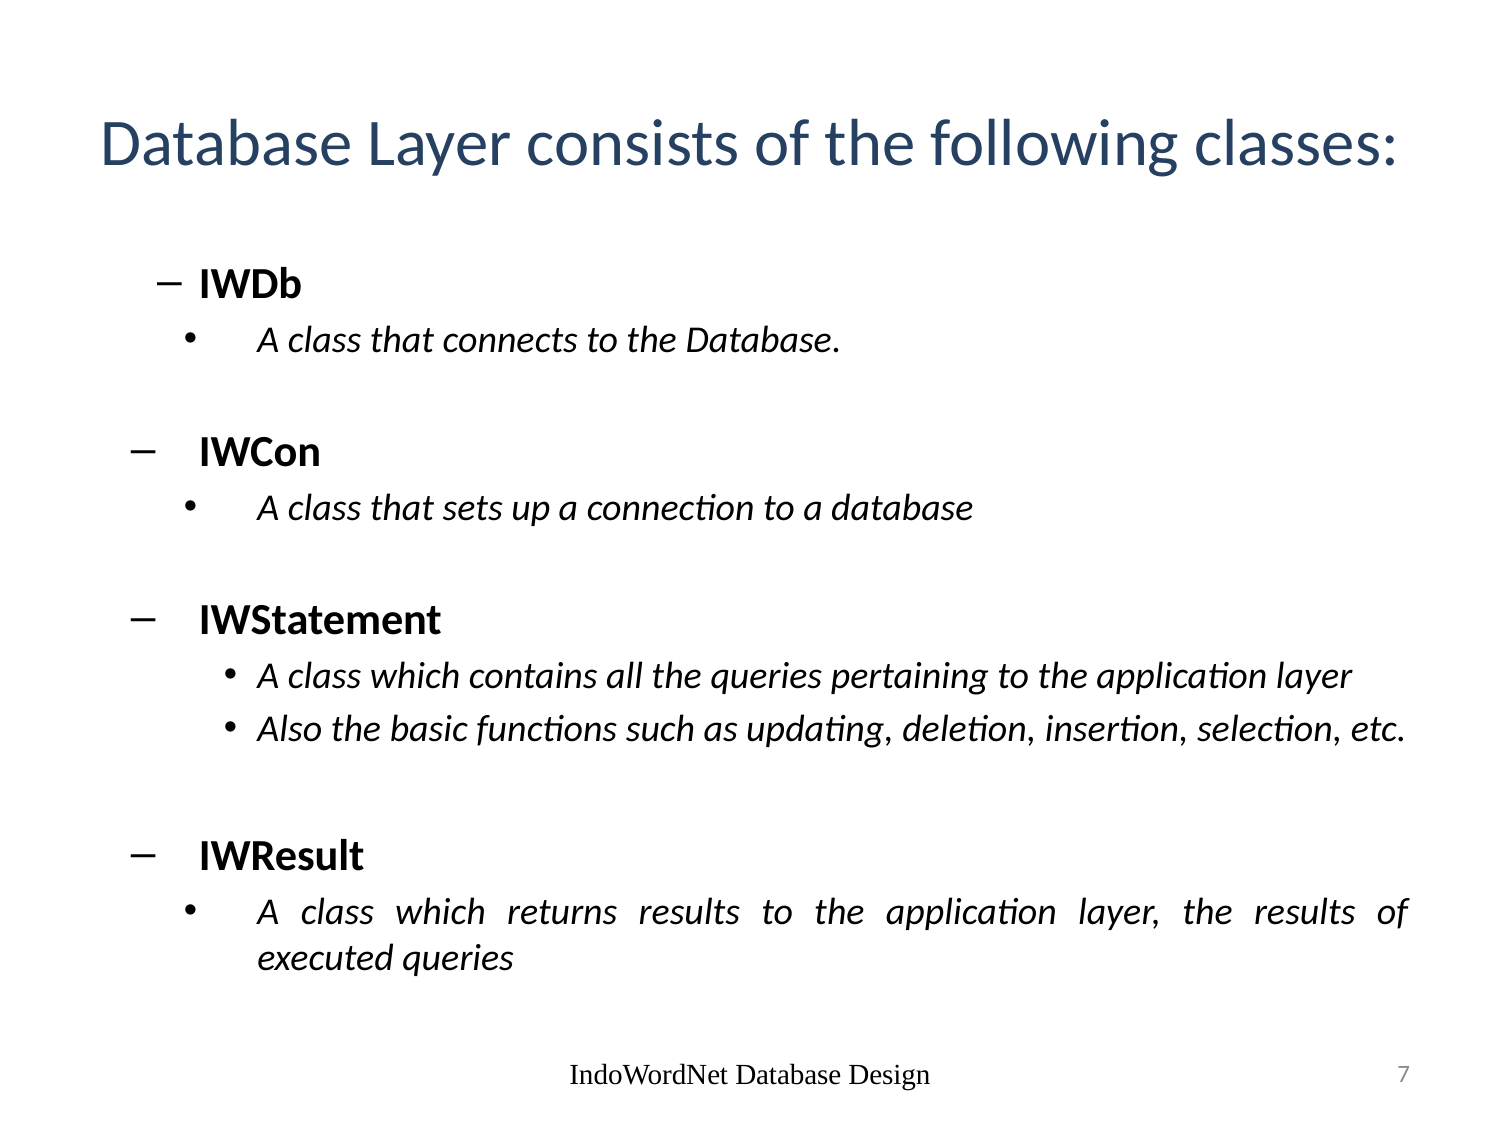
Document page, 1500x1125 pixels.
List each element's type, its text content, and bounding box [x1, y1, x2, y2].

title Database Layer consists of the following classes: [75, 45, 1425, 184]
list IWDb A class that connects to the Database. IWCon A class that sets up a connection to a database IWStatement A class which contains all the queries pertaining to the application layer Also the basic functions such as updating, deletion, insertion, selection, etc. IWResult A class which returns results to the application layer, the results of executed queries [75, 184, 1425, 1008]
footer IndoWordNet Database Design [512, 1042, 988, 1103]
slide_number 7 [1074, 1042, 1425, 1103]
